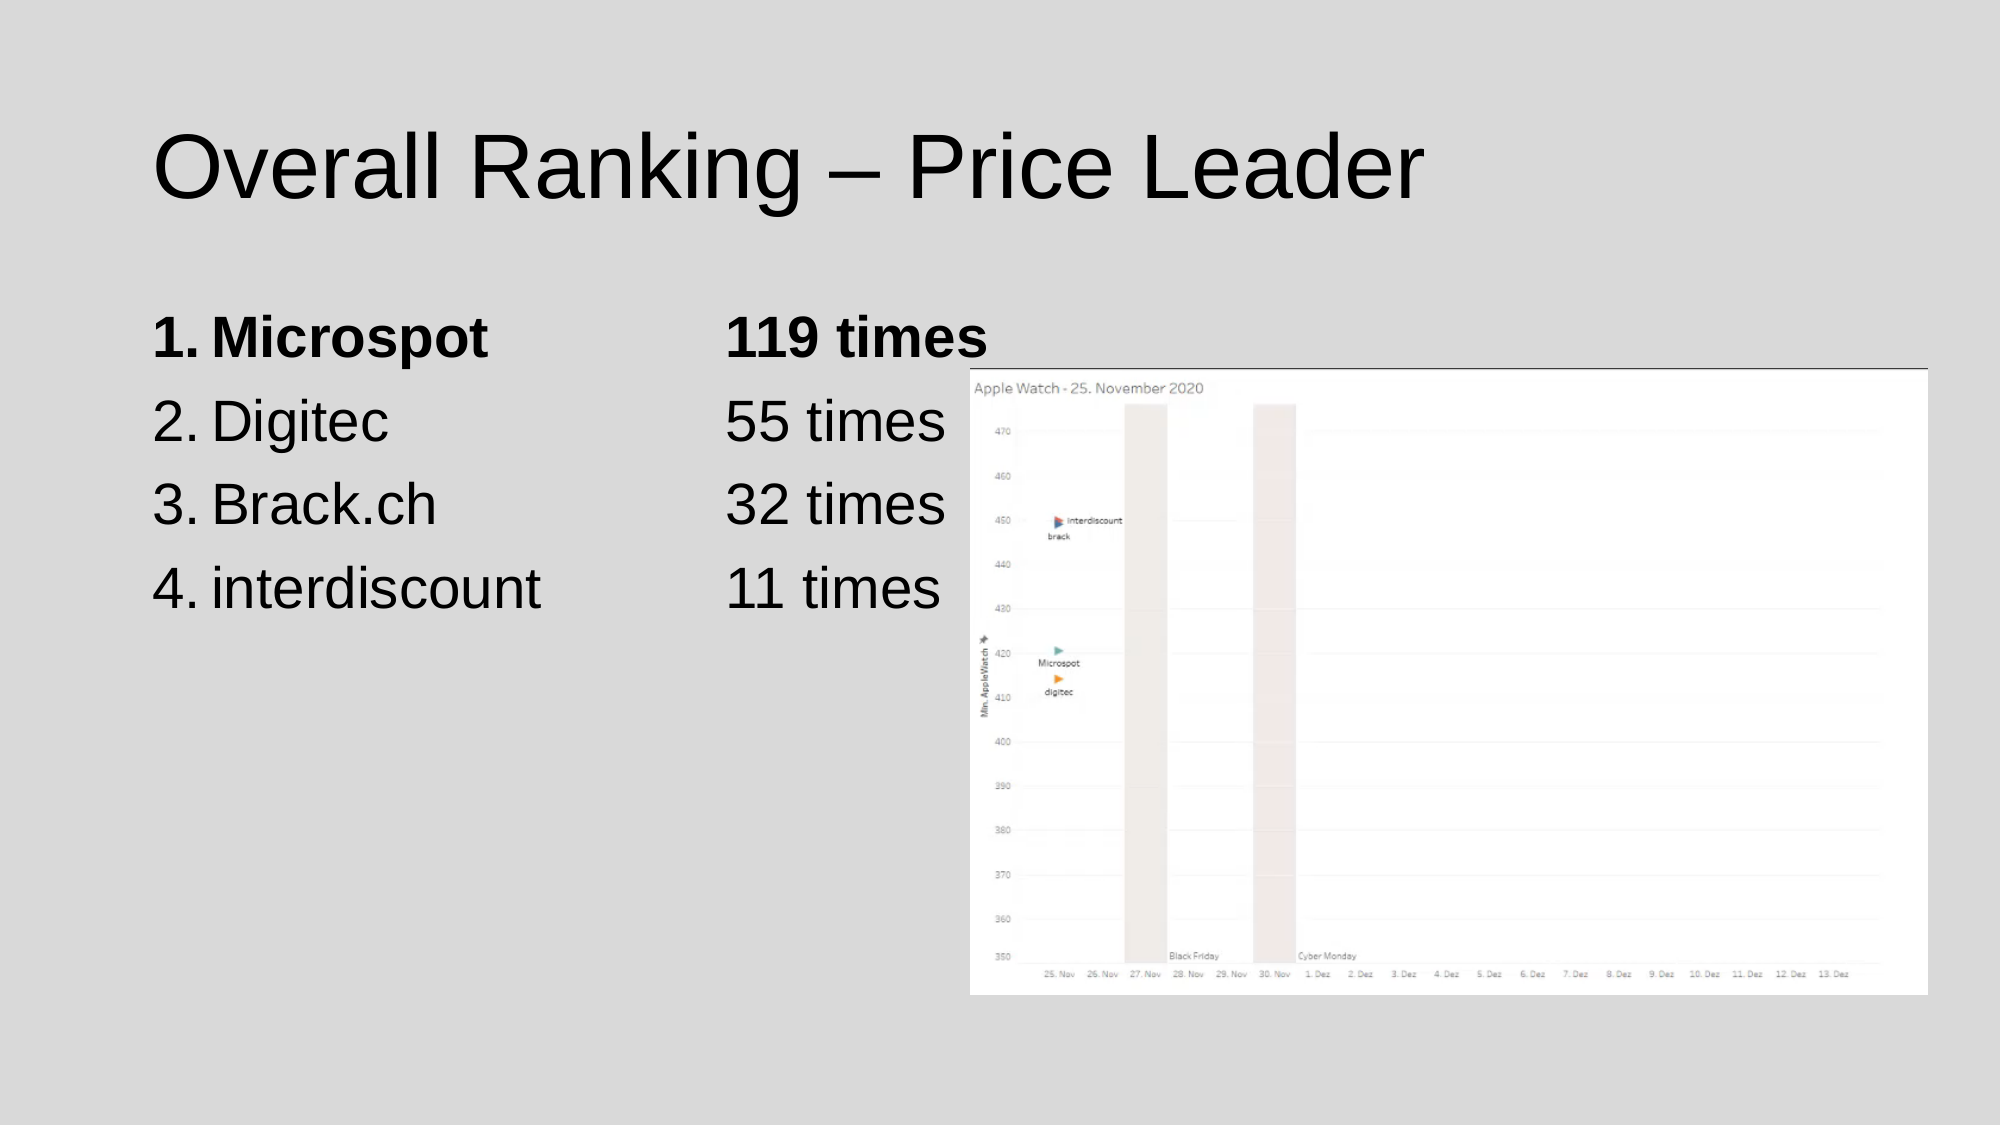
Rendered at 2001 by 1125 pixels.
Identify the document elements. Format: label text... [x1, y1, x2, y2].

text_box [969, 367, 1929, 996]
list Microspot 119 times Digitec 55 times Brack.ch 32 times interdiscount 11 times [137, 299, 1863, 660]
title Overall Ranking – Price Leader [137, 59, 1863, 278]
